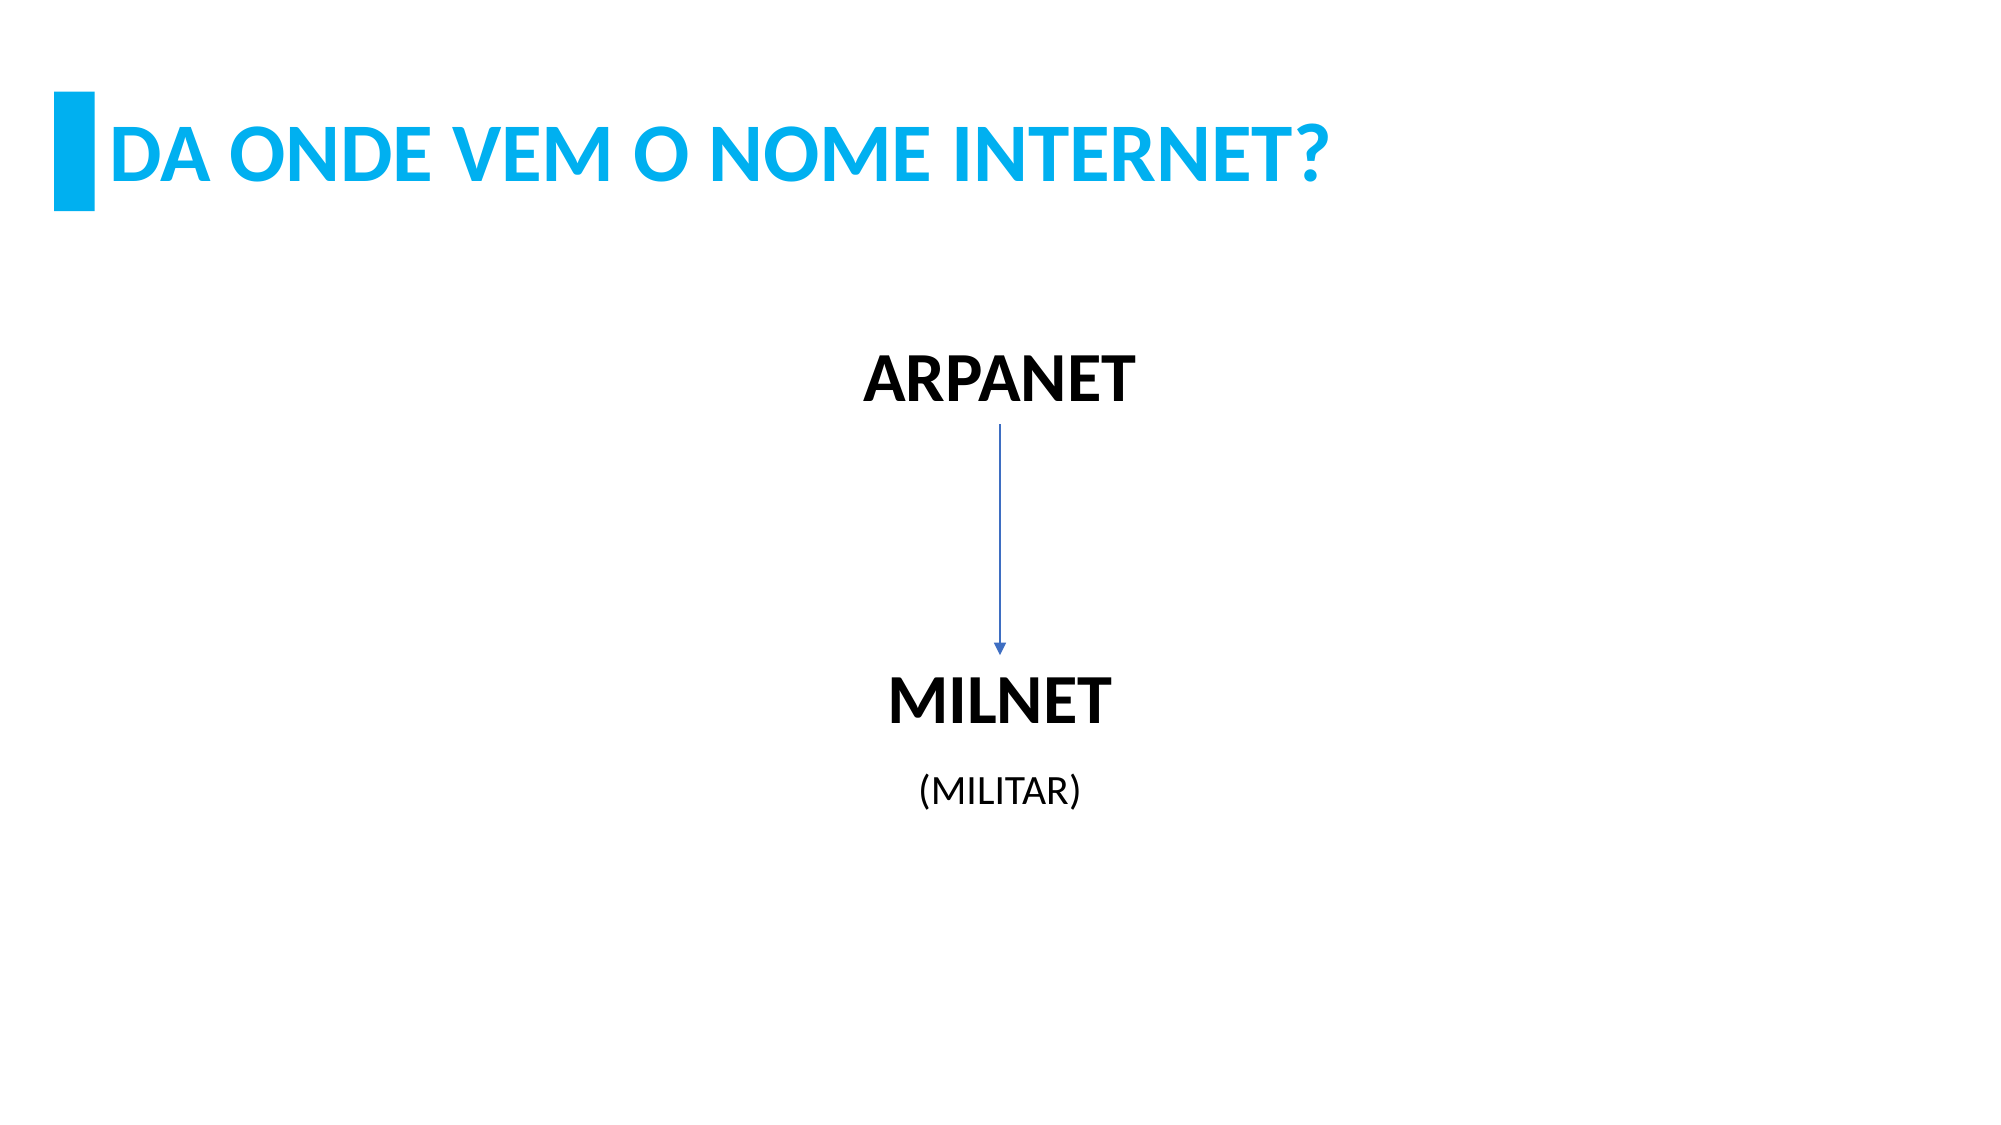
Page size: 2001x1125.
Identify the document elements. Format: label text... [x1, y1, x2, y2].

text_box (MILITAR) [783, 746, 1217, 838]
text_box ARPANET [783, 333, 1217, 425]
title DA ONDE VEM O NOME INTERNET? [94, 45, 1431, 264]
text_box MILNET [783, 654, 1217, 746]
text_box [54, 91, 95, 212]
